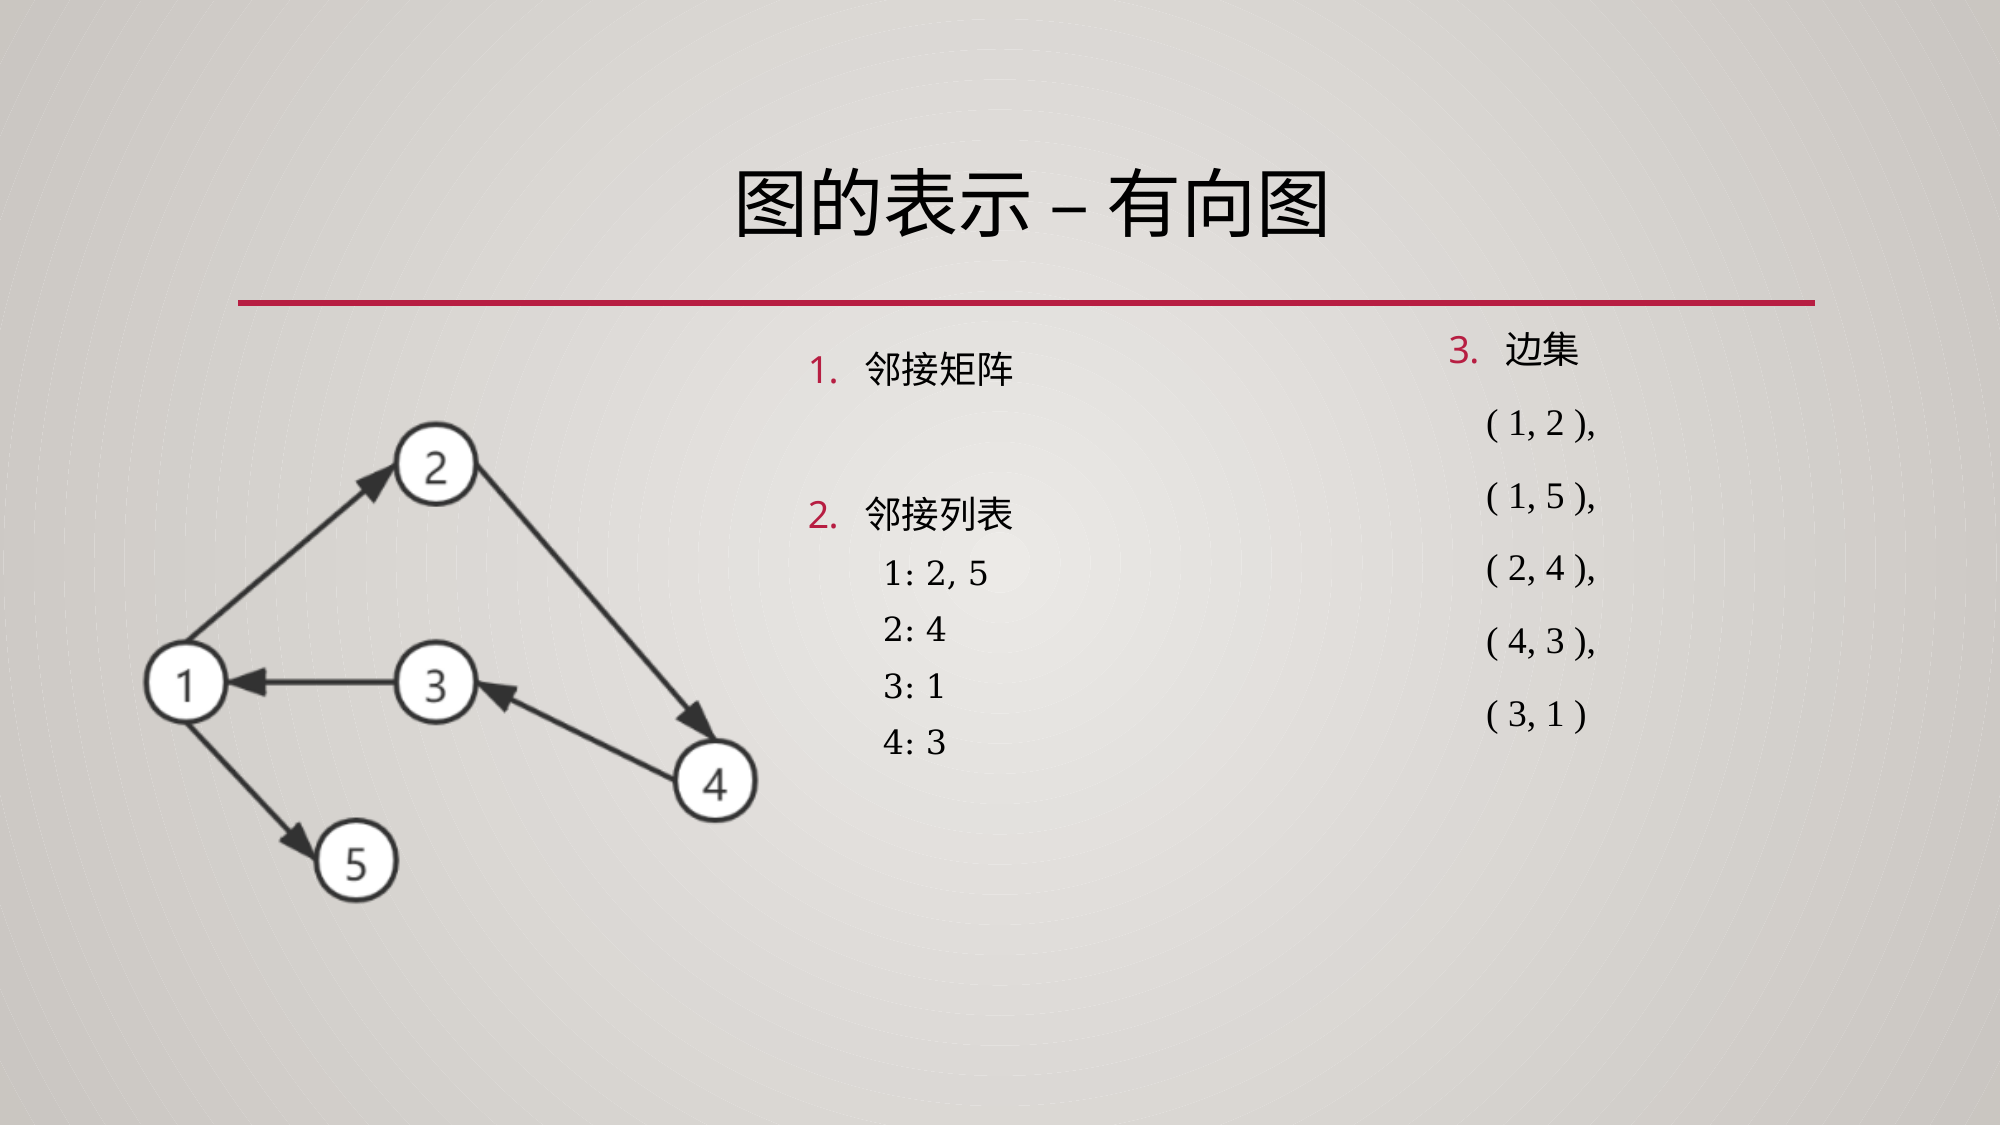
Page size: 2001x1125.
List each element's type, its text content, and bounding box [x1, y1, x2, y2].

picture [80, 417, 822, 919]
title 图的表示 – 有向图 [245, 159, 1821, 332]
text_box 边集 ( 1, 2 ), ( 1, 5 ), ( 2, 4 ), ( 4, 3 ), ( 3, 1 ) [1433, 245, 1795, 1125]
